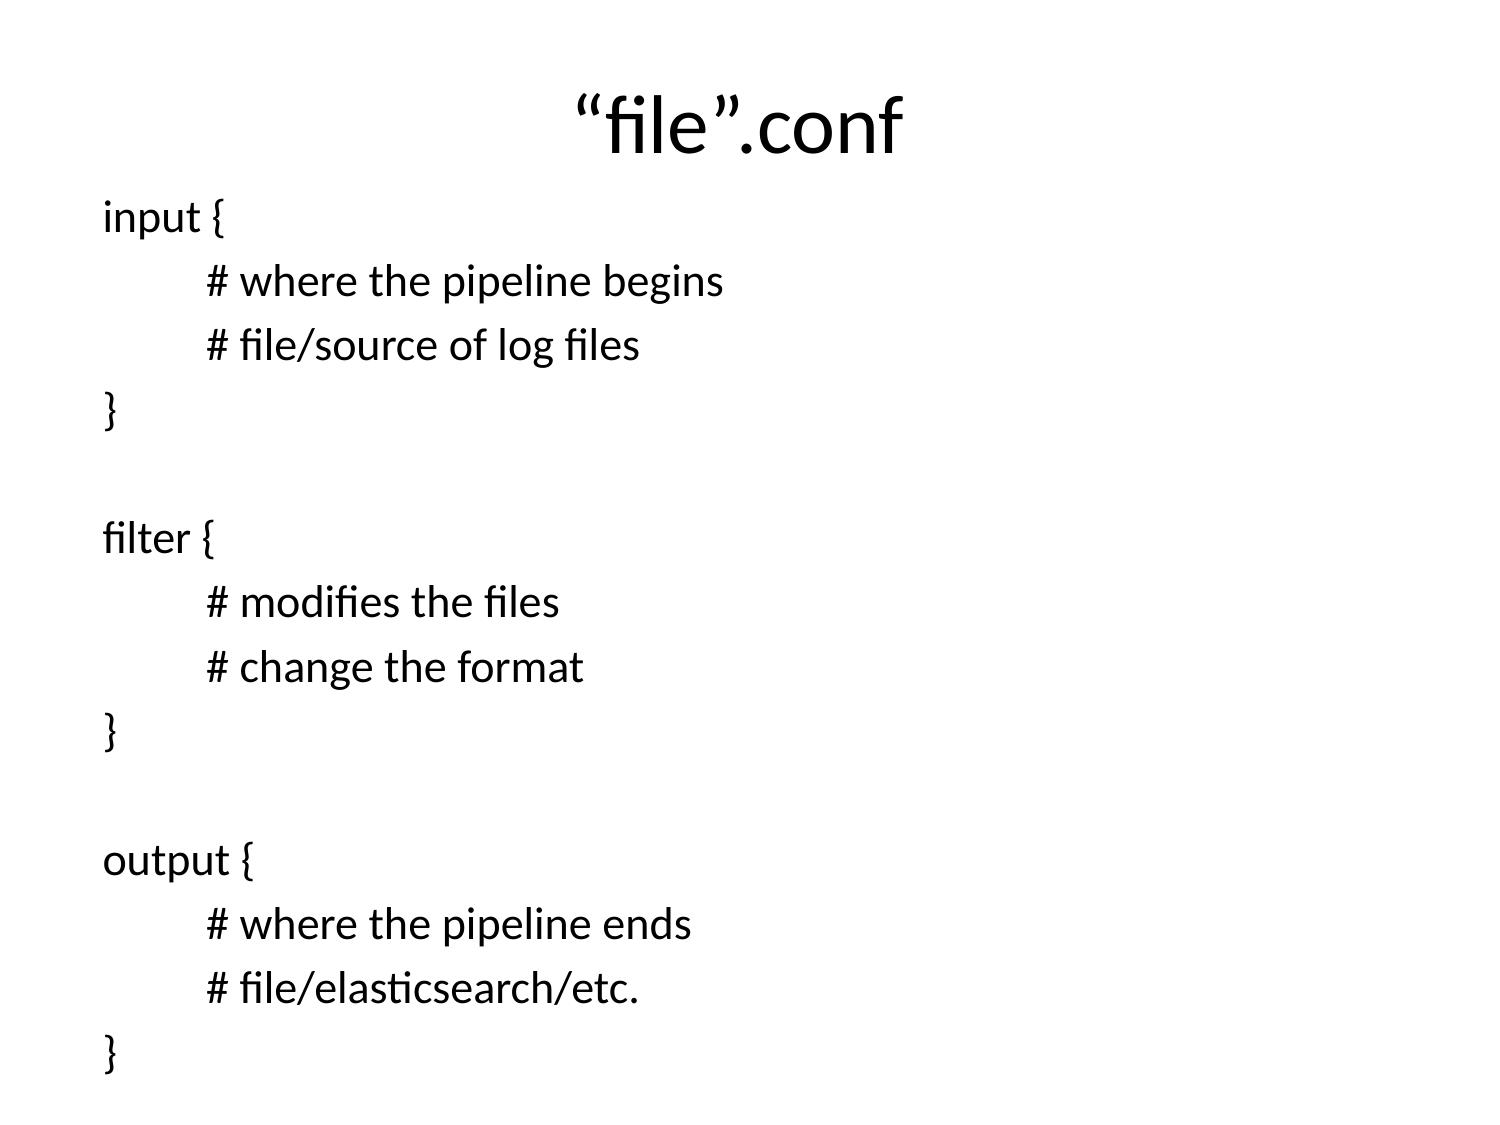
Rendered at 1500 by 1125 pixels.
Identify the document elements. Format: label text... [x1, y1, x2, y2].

list input { # where the pipeline begins # file/source of log files } filter { # modifies the files # change the format } output { # where the pipeline ends # file/elasticsearch/etc. } [87, 178, 1438, 1088]
text_box “file”.conf [212, 62, 1263, 178]
